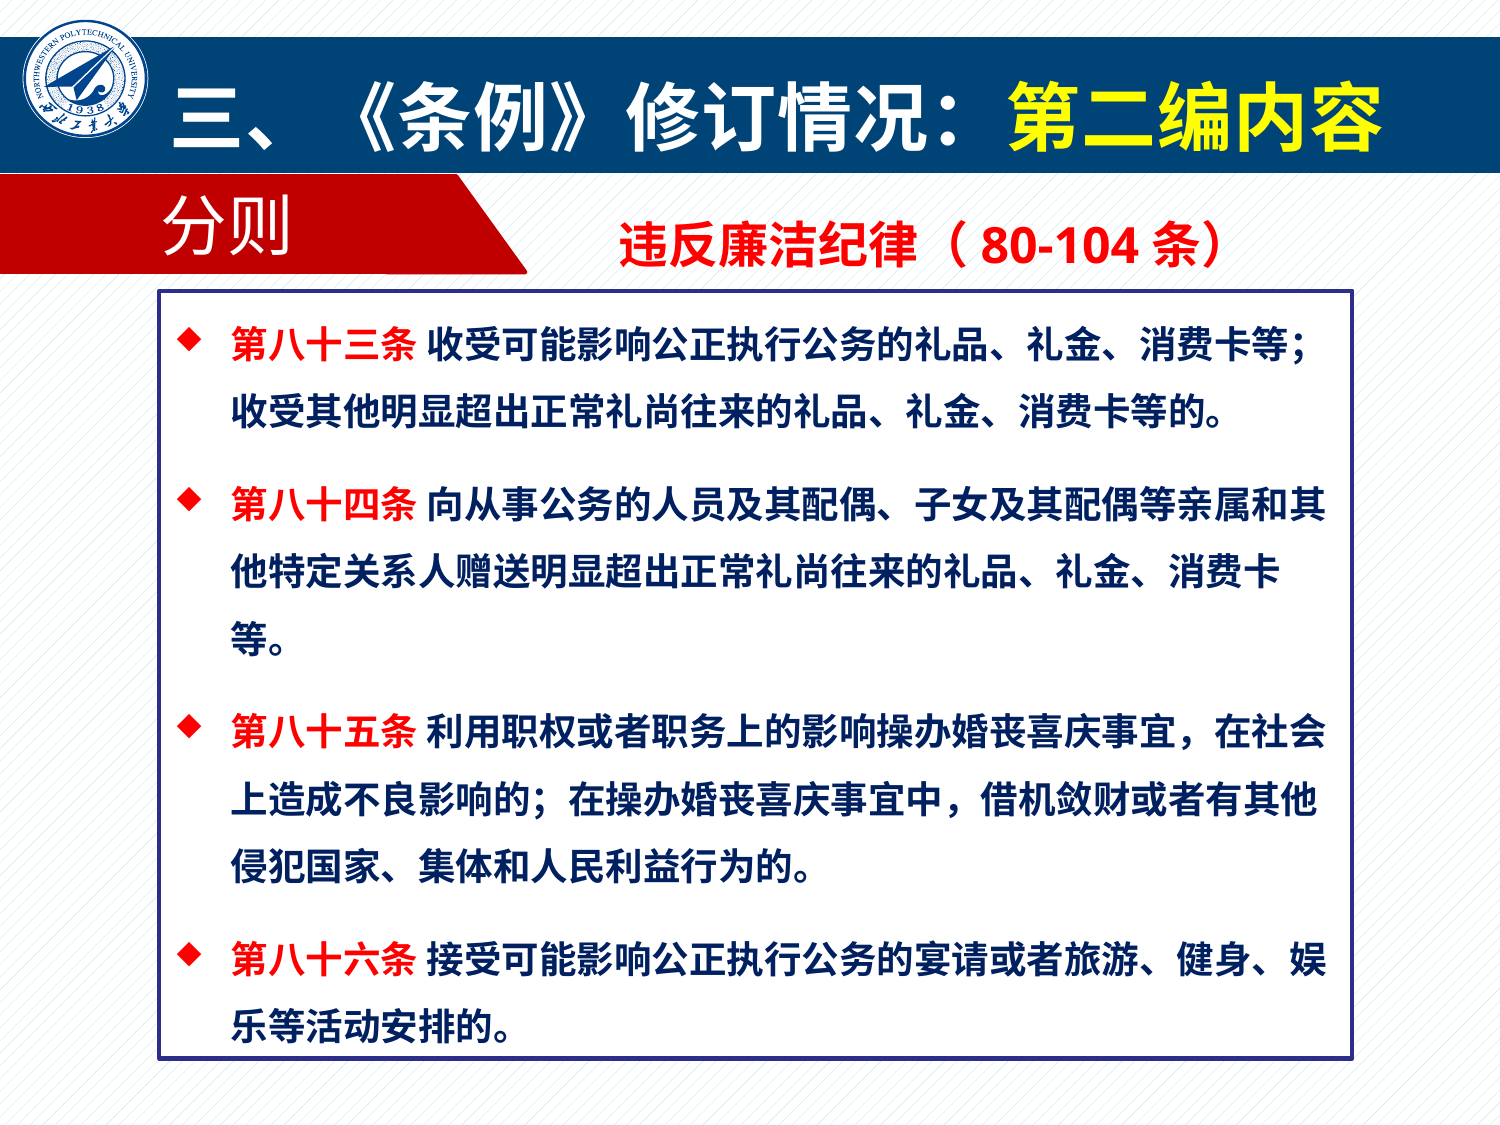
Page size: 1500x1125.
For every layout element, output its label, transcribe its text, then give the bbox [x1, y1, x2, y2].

text_box 违反廉洁纪律（80-104条） [603, 206, 1266, 351]
text_box [0, 37, 1500, 173]
text_box 第八十三条 收受可能影响公正执行公务的礼品、礼金、消费卡等；收受其他明显超出正常礼尚往来的礼品、礼金、消费卡等的。 第八十四条 向从事公务的人员及其配偶、子女及其配偶等亲属和其他特定关系人赠送明显超出正常礼尚往来的礼品、礼金、消费卡等。 第八十五条 利用职权或者职务上的影响操办婚丧喜庆事宜，在社会上造成不良影响的；在操办婚丧喜庆事宜中，借机敛财或者有其他侵犯国家、集体和人民利益行为的。 第八十六条 接受可能影响公正执行公务的宴请或者旅游、健身、娱乐等活动安排的。 [157, 289, 1354, 1061]
text_box 三、《条例》修订情况：第二编内容 [100, 54, 1459, 169]
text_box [0, 175, 526, 273]
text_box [23, 19, 148, 138]
